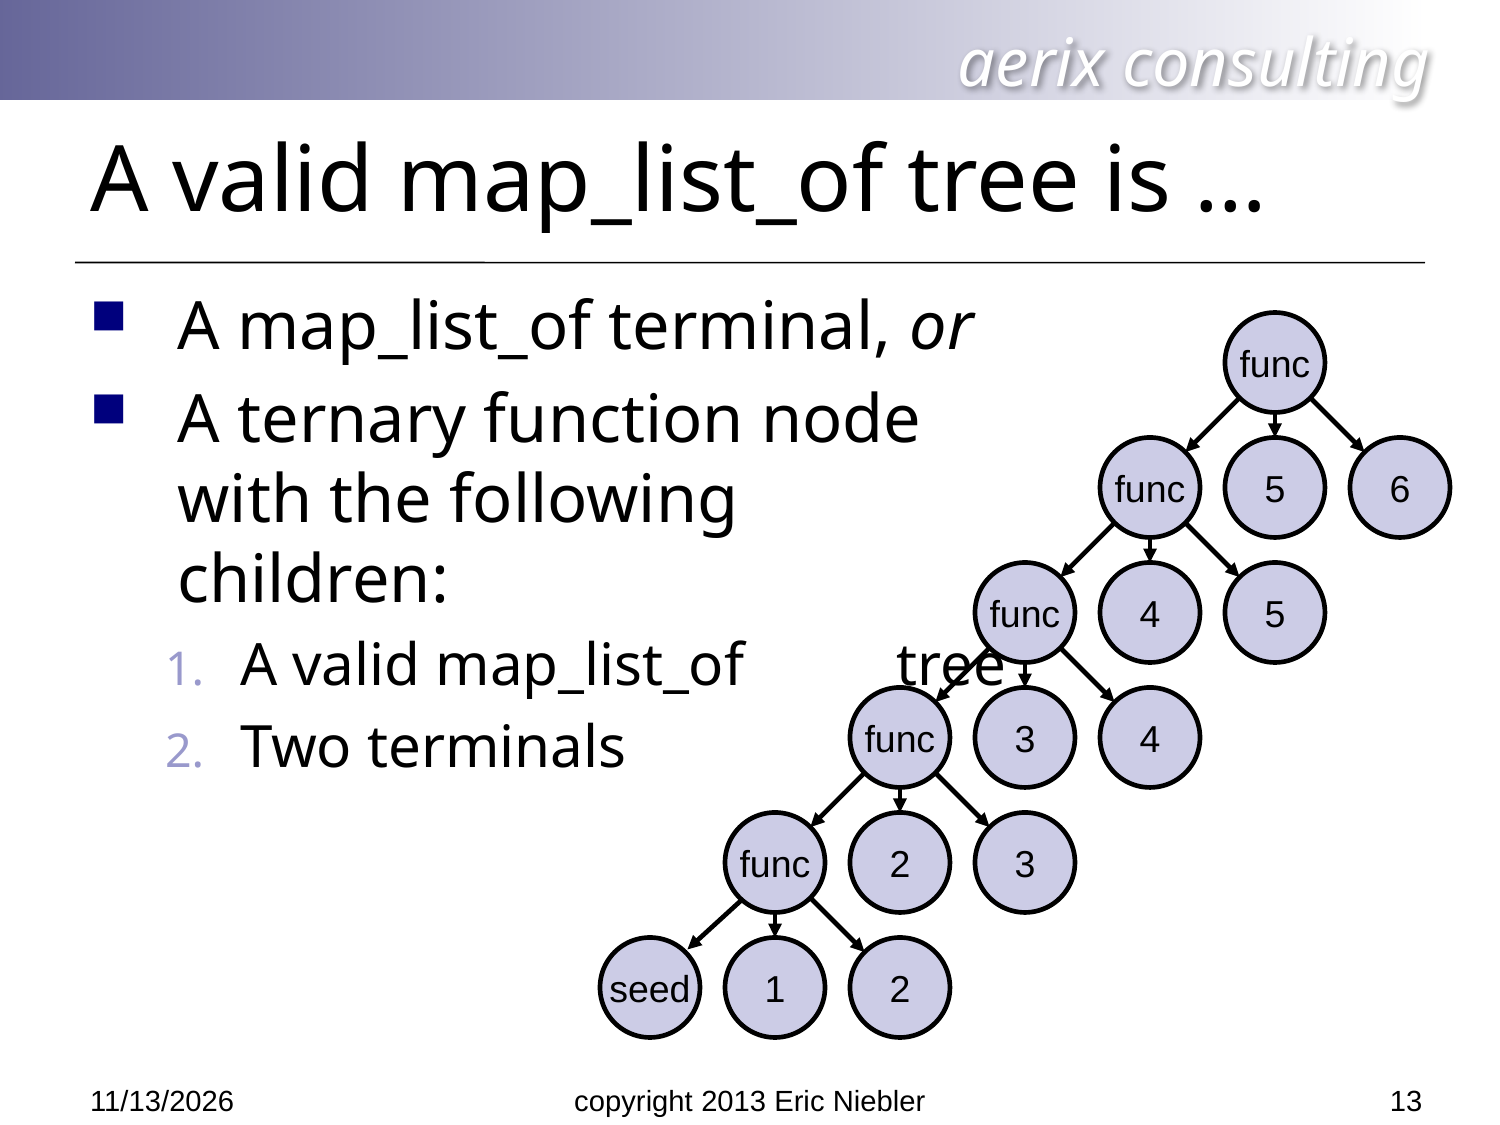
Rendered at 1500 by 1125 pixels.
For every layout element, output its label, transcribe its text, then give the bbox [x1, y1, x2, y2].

slide_number 13 [1237, 1047, 1438, 1125]
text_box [599, 312, 1451, 1038]
title A valid map_list_of tree is … [75, 99, 1425, 250]
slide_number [75, 1050, 275, 1125]
list A map_list_of terminal, or A ternary function node with the following children: A valid map_list_of tree Two terminals [75, 275, 1025, 975]
footer copyright 2013 Eric Niebler [512, 1050, 988, 1125]
